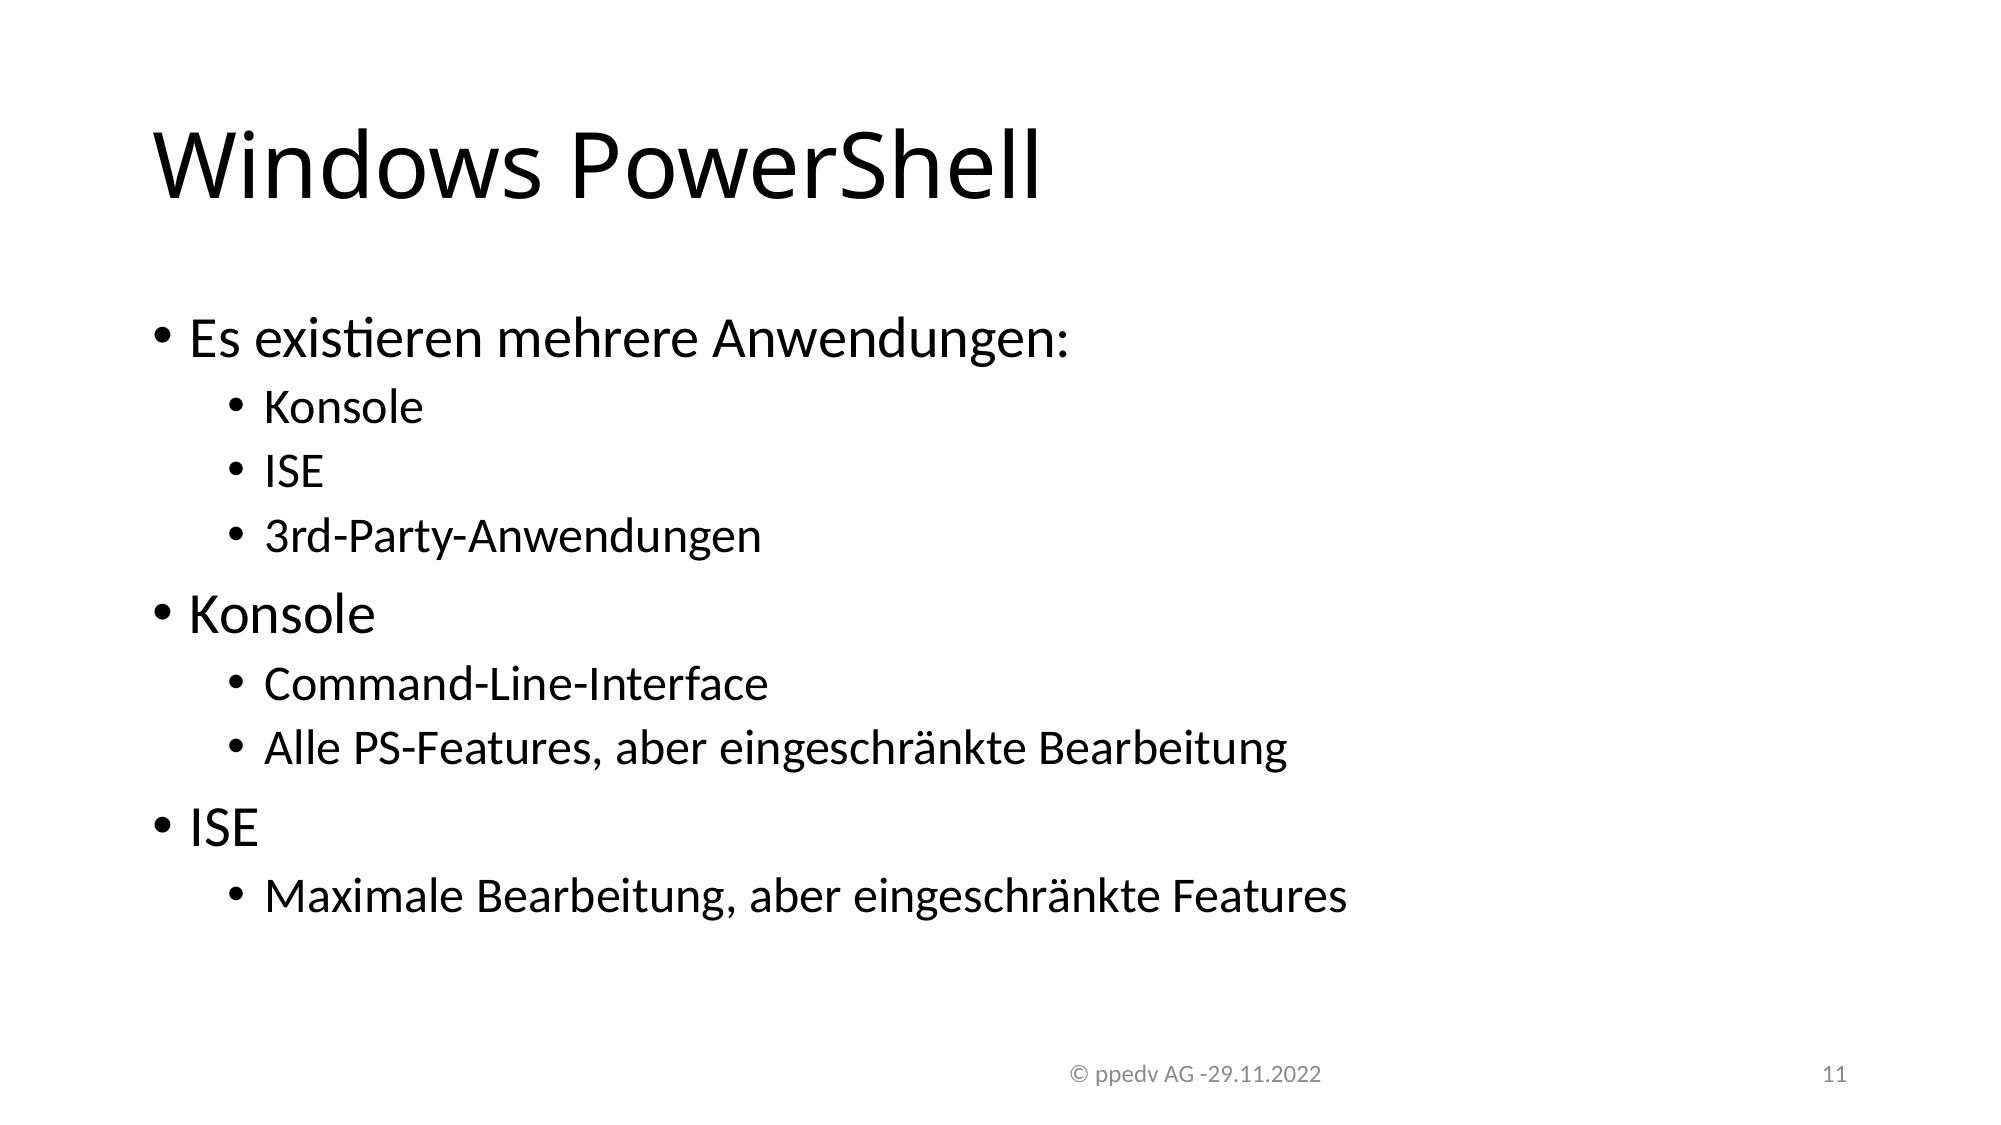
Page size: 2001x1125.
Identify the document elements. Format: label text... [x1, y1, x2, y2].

title Windows PowerShell [137, 59, 1863, 278]
list Es existieren mehrere Anwendungen: Konsole ISE 3rd-Party-Anwendungen Konsole Command-Line-Interface Alle PS-Features, aber eingeschränkte Bearbeitung ISE Maximale Bearbeitung, aber eingeschränkte Features [137, 299, 1863, 1014]
slide_number 11 [1412, 1042, 1863, 1103]
footer © ppedv AG -29.11.2022 [662, 1042, 1338, 1103]
